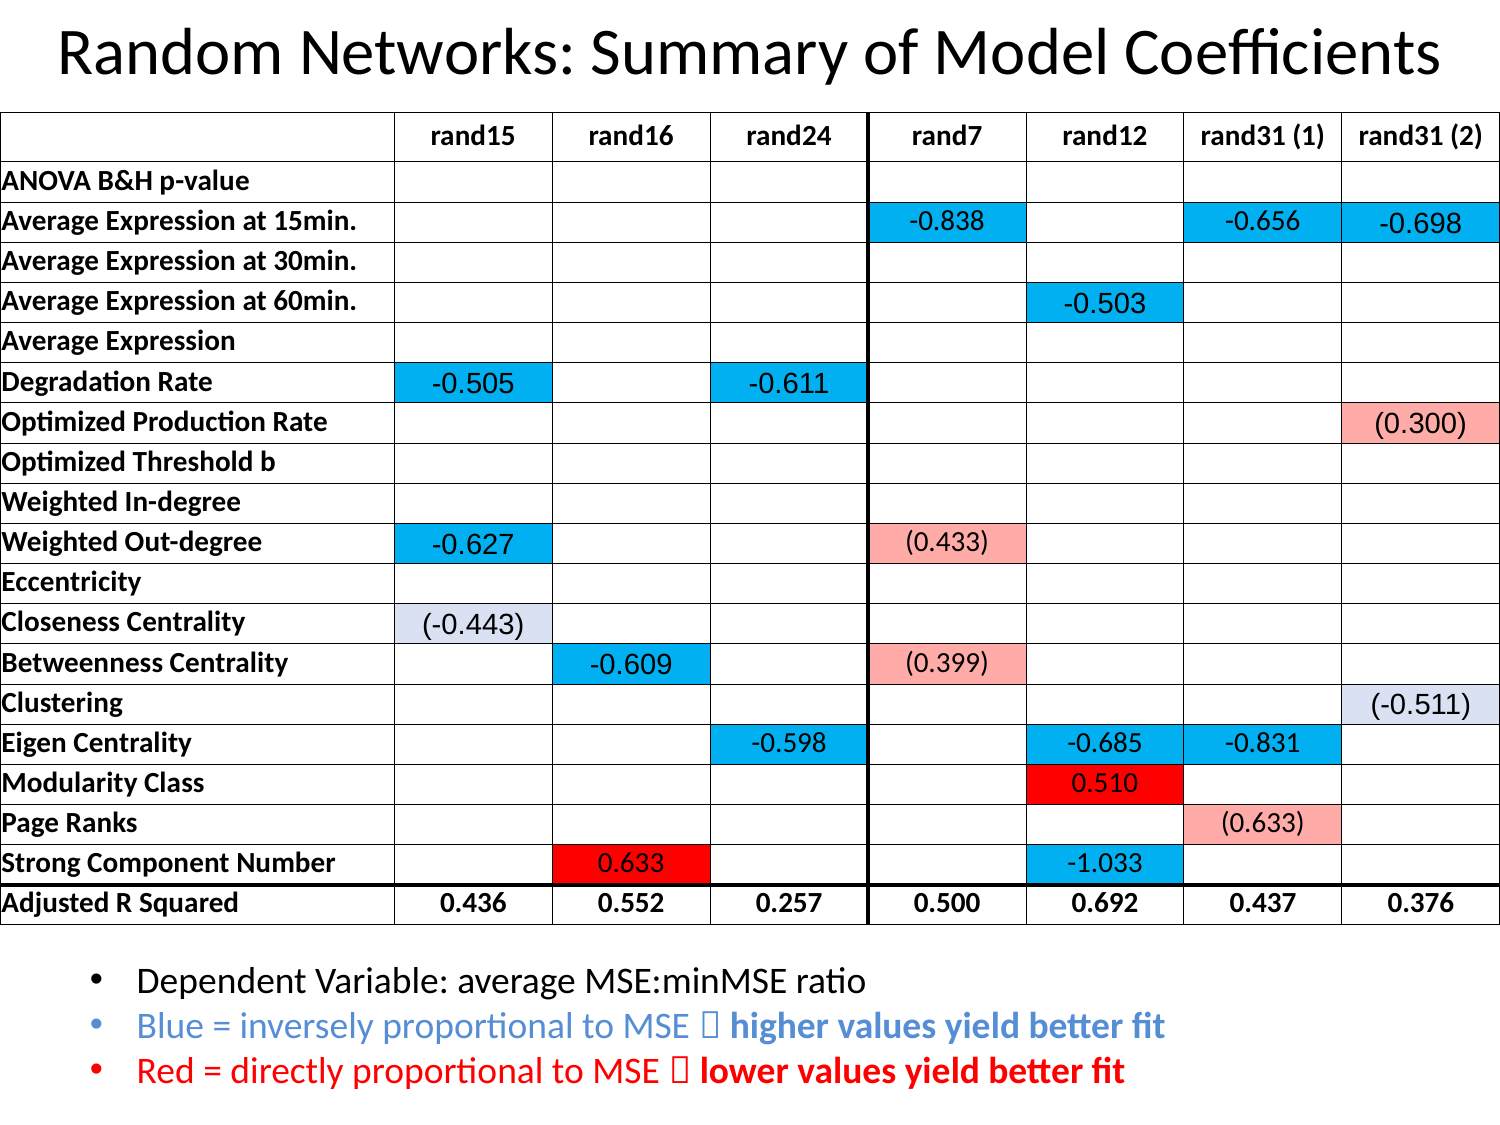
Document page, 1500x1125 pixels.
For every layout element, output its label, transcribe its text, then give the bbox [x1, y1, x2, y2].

table_cell Eccentricity [1, 564, 394, 603]
table_cell [395, 444, 552, 483]
table_cell [395, 845, 552, 883]
table_cell [1027, 524, 1183, 563]
table_cell [553, 524, 710, 563]
text_box Dependent Variable: average MSE:minMSE ratio Blue = inversely proportional to MSE  higher values yield better fit Red = directly proportional to MSE  lower values yield better fit [74, 948, 1500, 1099]
table_cell [1027, 243, 1183, 282]
table_cell -1.033 [1027, 845, 1183, 883]
table_cell [870, 363, 1026, 402]
table_cell [711, 162, 866, 202]
table_cell [711, 243, 866, 282]
table_cell [711, 644, 866, 684]
table_cell [1342, 564, 1499, 603]
table_cell [1027, 444, 1183, 483]
table_cell [1342, 805, 1499, 844]
table_cell 0.500 [870, 887, 1026, 924]
table_cell -0.838 [870, 203, 1026, 242]
table_cell [553, 323, 710, 362]
table_cell [1342, 162, 1499, 202]
table_cell Optimized Production Rate [1, 403, 394, 443]
table_cell Average Expression [1, 323, 394, 362]
table_cell -0.611 [711, 363, 866, 402]
table_cell [553, 765, 710, 804]
table_cell [553, 484, 710, 523]
table_cell [1027, 403, 1183, 443]
table_cell [1027, 564, 1183, 603]
table_cell [553, 444, 710, 483]
table_cell [870, 805, 1026, 844]
table_cell Optimized Threshold b [1, 444, 394, 483]
table_cell [1342, 323, 1499, 362]
table_cell [1184, 604, 1341, 643]
table_cell [553, 725, 710, 764]
table_cell [1027, 363, 1183, 402]
table_cell ANOVA B&H p-value [1, 162, 394, 202]
table_cell (0.433) [870, 524, 1026, 563]
table_cell Degradation Rate [1, 363, 394, 402]
table_cell [870, 604, 1026, 643]
table_cell [395, 564, 552, 603]
table_header rand7 [870, 113, 1026, 161]
table_cell (-0.443) [395, 604, 552, 643]
table_header rand31 (2) [1342, 113, 1499, 161]
table_cell [1184, 644, 1341, 684]
table_cell [870, 403, 1026, 443]
table_cell [1342, 604, 1499, 643]
table_cell Modularity Class [1, 765, 394, 804]
table_cell [711, 484, 866, 523]
table_cell (0.300) [1342, 403, 1499, 443]
table_cell [553, 283, 710, 322]
table_cell 0.633 [553, 845, 710, 883]
table_cell -0.505 [395, 363, 552, 402]
table_cell [870, 323, 1026, 362]
table_cell [870, 564, 1026, 603]
table_cell [711, 403, 866, 443]
table_cell -0.598 [711, 725, 866, 764]
table_cell [1342, 363, 1499, 402]
table_cell [553, 243, 710, 282]
table_cell [1184, 564, 1341, 603]
table_cell [395, 323, 552, 362]
table_cell [1342, 845, 1499, 883]
table_cell Adjusted R Squared [1, 887, 394, 924]
table_cell [870, 845, 1026, 883]
table_cell -0.831 [1184, 725, 1341, 764]
table_cell [1184, 765, 1341, 804]
table_cell [1342, 243, 1499, 282]
table_cell [395, 403, 552, 443]
table_cell [1027, 644, 1183, 684]
table_cell [395, 725, 552, 764]
table_cell [395, 765, 552, 804]
table_cell -0.656 [1184, 203, 1341, 242]
table_cell [711, 283, 866, 322]
table_cell [711, 203, 866, 242]
table_cell (-0.511) [1342, 685, 1499, 724]
table_cell 0.257 [711, 887, 866, 924]
table_cell [395, 805, 552, 844]
table_cell [553, 604, 710, 643]
table_cell [1184, 524, 1341, 563]
table_cell 0.692 [1027, 887, 1183, 924]
table_cell [553, 685, 710, 724]
table_cell [1184, 403, 1341, 443]
table_cell Strong Component Number [1, 845, 394, 883]
table_cell -0.685 [1027, 725, 1183, 764]
table_header rand12 [1027, 113, 1183, 161]
table_cell [870, 484, 1026, 523]
table_cell (0.633) [1184, 805, 1341, 844]
table_cell [870, 243, 1026, 282]
table_cell Betweenness Centrality [1, 644, 394, 684]
table_cell [1342, 283, 1499, 322]
table_header rand31 (1) [1184, 113, 1341, 161]
table_cell Closeness Centrality [1, 604, 394, 643]
table_cell [870, 162, 1026, 202]
table_cell [395, 685, 552, 724]
table_cell 0.376 [1342, 887, 1499, 924]
title Random Networks: Summary of Model Coefficients [0, 0, 1500, 112]
table_cell [1184, 283, 1341, 322]
table_cell [1027, 805, 1183, 844]
table_cell [1027, 323, 1183, 362]
table_cell (0.399) [870, 644, 1026, 684]
table_cell [1184, 444, 1341, 483]
table_cell [1184, 323, 1341, 362]
table_cell -0.503 [1027, 283, 1183, 322]
table_cell [711, 845, 866, 883]
table_cell [711, 323, 866, 362]
table_cell Average Expression at 15min. [1, 203, 394, 242]
table_cell [1184, 363, 1341, 402]
table_cell 0.436 [395, 887, 552, 924]
table_cell [711, 604, 866, 643]
table_cell [395, 243, 552, 282]
table_cell [1342, 765, 1499, 804]
table_cell [1342, 444, 1499, 483]
table_cell [870, 765, 1026, 804]
table_cell Average Expression at 30min. [1, 243, 394, 282]
table_cell 0.510 [1027, 765, 1183, 804]
table_cell Clustering [1, 685, 394, 724]
table_cell [1027, 685, 1183, 724]
table_cell [1342, 524, 1499, 563]
table_cell [1027, 484, 1183, 523]
table_cell [711, 444, 866, 483]
table_cell [870, 685, 1026, 724]
table_cell [711, 564, 866, 603]
table_cell [711, 765, 866, 804]
table_cell [870, 444, 1026, 483]
table_cell [1342, 725, 1499, 764]
table_cell [395, 162, 552, 202]
table_cell -0.627 [395, 524, 552, 563]
table_cell [1184, 162, 1341, 202]
table_header rand24 [711, 113, 866, 161]
table_cell [1184, 685, 1341, 724]
table_header rand16 [553, 113, 710, 161]
table_cell [870, 725, 1026, 764]
table_cell [395, 484, 552, 523]
table_cell [1027, 203, 1183, 242]
table_cell [1184, 484, 1341, 523]
table_cell [553, 403, 710, 443]
table_cell [1342, 484, 1499, 523]
table_cell [553, 203, 710, 242]
table_header [1, 113, 394, 161]
table_cell [1027, 162, 1183, 202]
table_cell [553, 162, 710, 202]
table_cell [1184, 243, 1341, 282]
table_cell [395, 644, 552, 684]
table_cell -0.698 [1342, 203, 1499, 242]
table_cell [1184, 845, 1341, 883]
table_cell [553, 363, 710, 402]
table_cell [711, 524, 866, 563]
table_cell 0.437 [1184, 887, 1341, 924]
table_cell Weighted In-degree [1, 484, 394, 523]
table_cell [711, 805, 866, 844]
table_cell Page Ranks [1, 805, 394, 844]
table_header rand15 [395, 113, 552, 161]
table_cell [395, 283, 552, 322]
table_cell Average Expression at 60min. [1, 283, 394, 322]
table_cell [1027, 604, 1183, 643]
table_cell [553, 805, 710, 844]
table_cell [1342, 644, 1499, 684]
table_cell Weighted Out-degree [1, 524, 394, 563]
table_cell [870, 283, 1026, 322]
table_cell [711, 685, 866, 724]
table_cell 0.552 [553, 887, 710, 924]
table_cell Eigen Centrality [1, 725, 394, 764]
table_cell [553, 564, 710, 603]
table_cell -0.609 [553, 644, 710, 684]
table_cell [395, 203, 552, 242]
